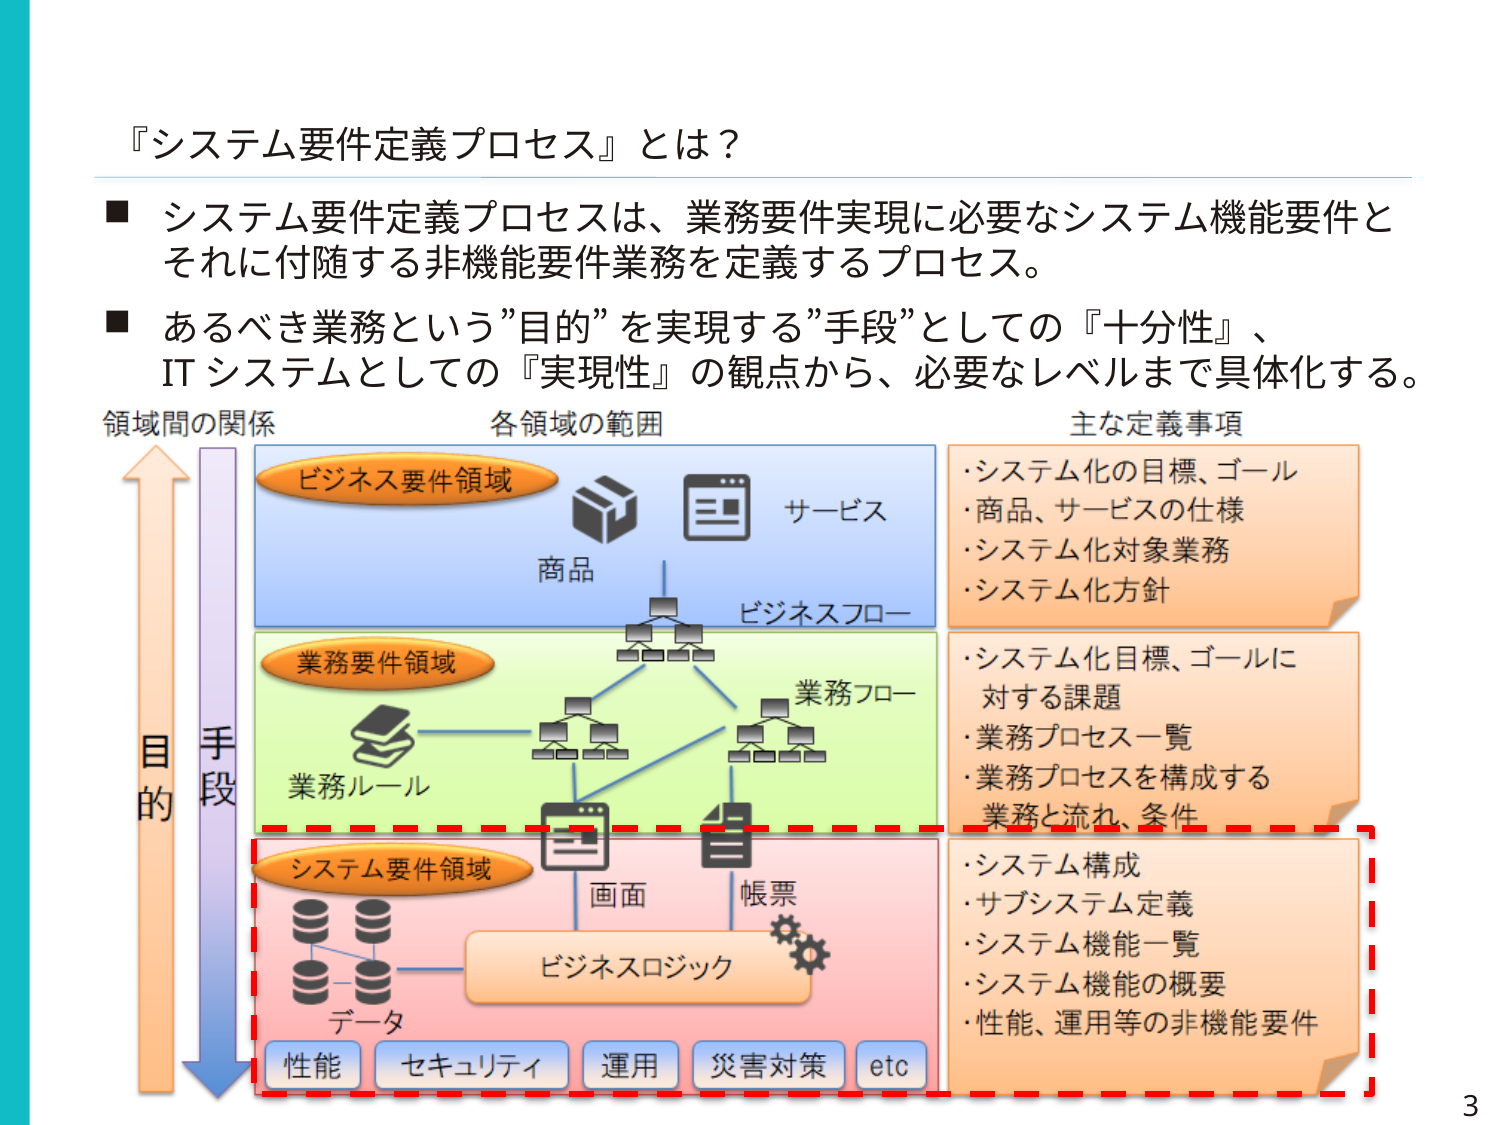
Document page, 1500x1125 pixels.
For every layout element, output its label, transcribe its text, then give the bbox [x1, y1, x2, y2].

text_box システム要件定義プロセスは、業務要件実現に必要なシステム機能要件と それに付随する非機能要件業務を定義するプロセス。 あるべき業務という”目的” を実現する”手段”としての『十分性』、 ITシステムとしての『実現性』の観点から、必要なレベルまで具体化する。 [88, 186, 1436, 402]
list 『システム要件定義プロセス』とは？ [97, 113, 1054, 173]
slide_number 3 [1285, 1079, 1495, 1125]
picture [96, 403, 1373, 1109]
picture [0, 0, 49, 1125]
